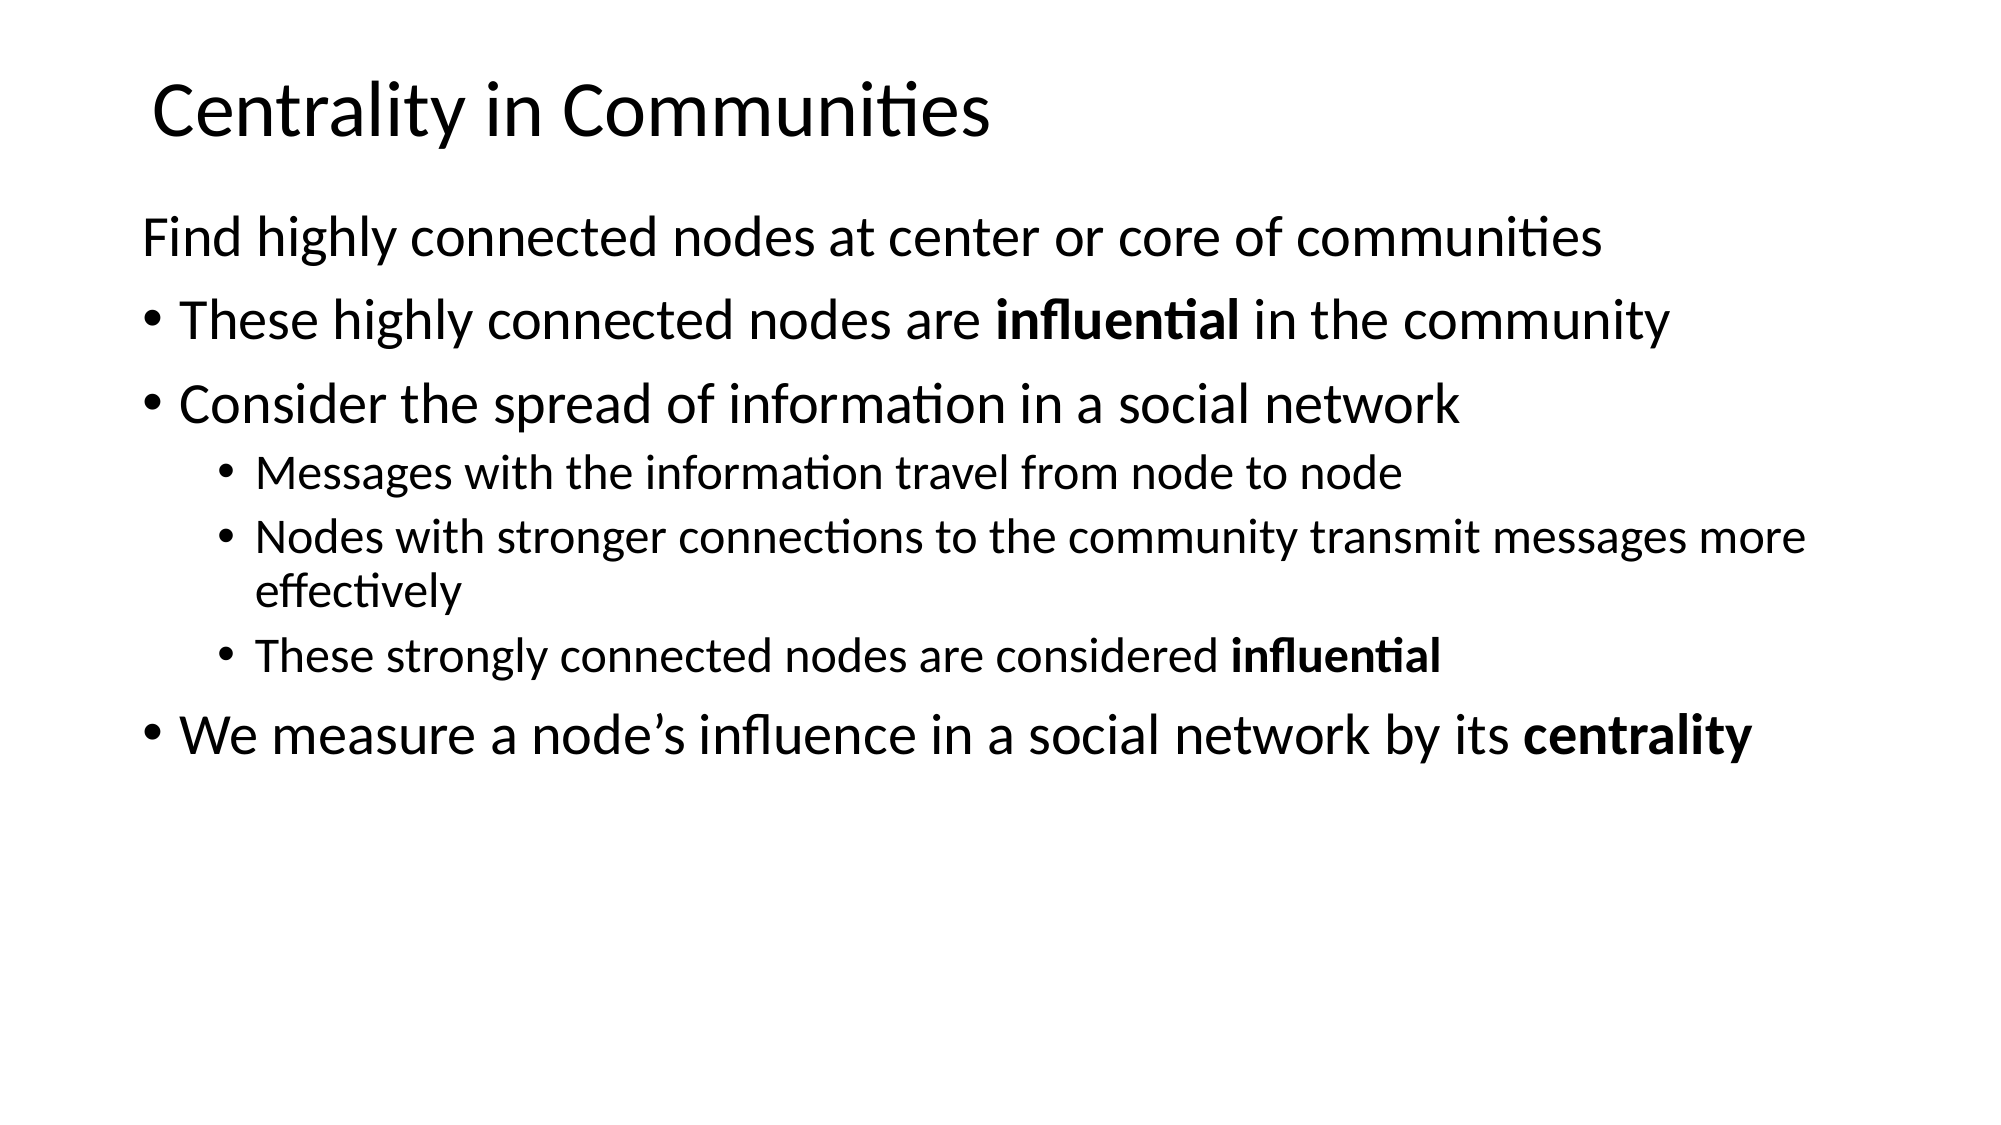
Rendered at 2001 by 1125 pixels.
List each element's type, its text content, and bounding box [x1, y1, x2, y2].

title Centrality in Communities [137, 59, 1863, 162]
list Find highly connected nodes at center or core of communities These highly connected nodes are influential in the community Consider the spread of information in a social network Messages with the information travel from node to node Nodes with stronger connections to the community transmit messages more effectively These strongly connected nodes are considered influential We measure a node’s influence in a social network by its centrality [127, 198, 1853, 1092]
